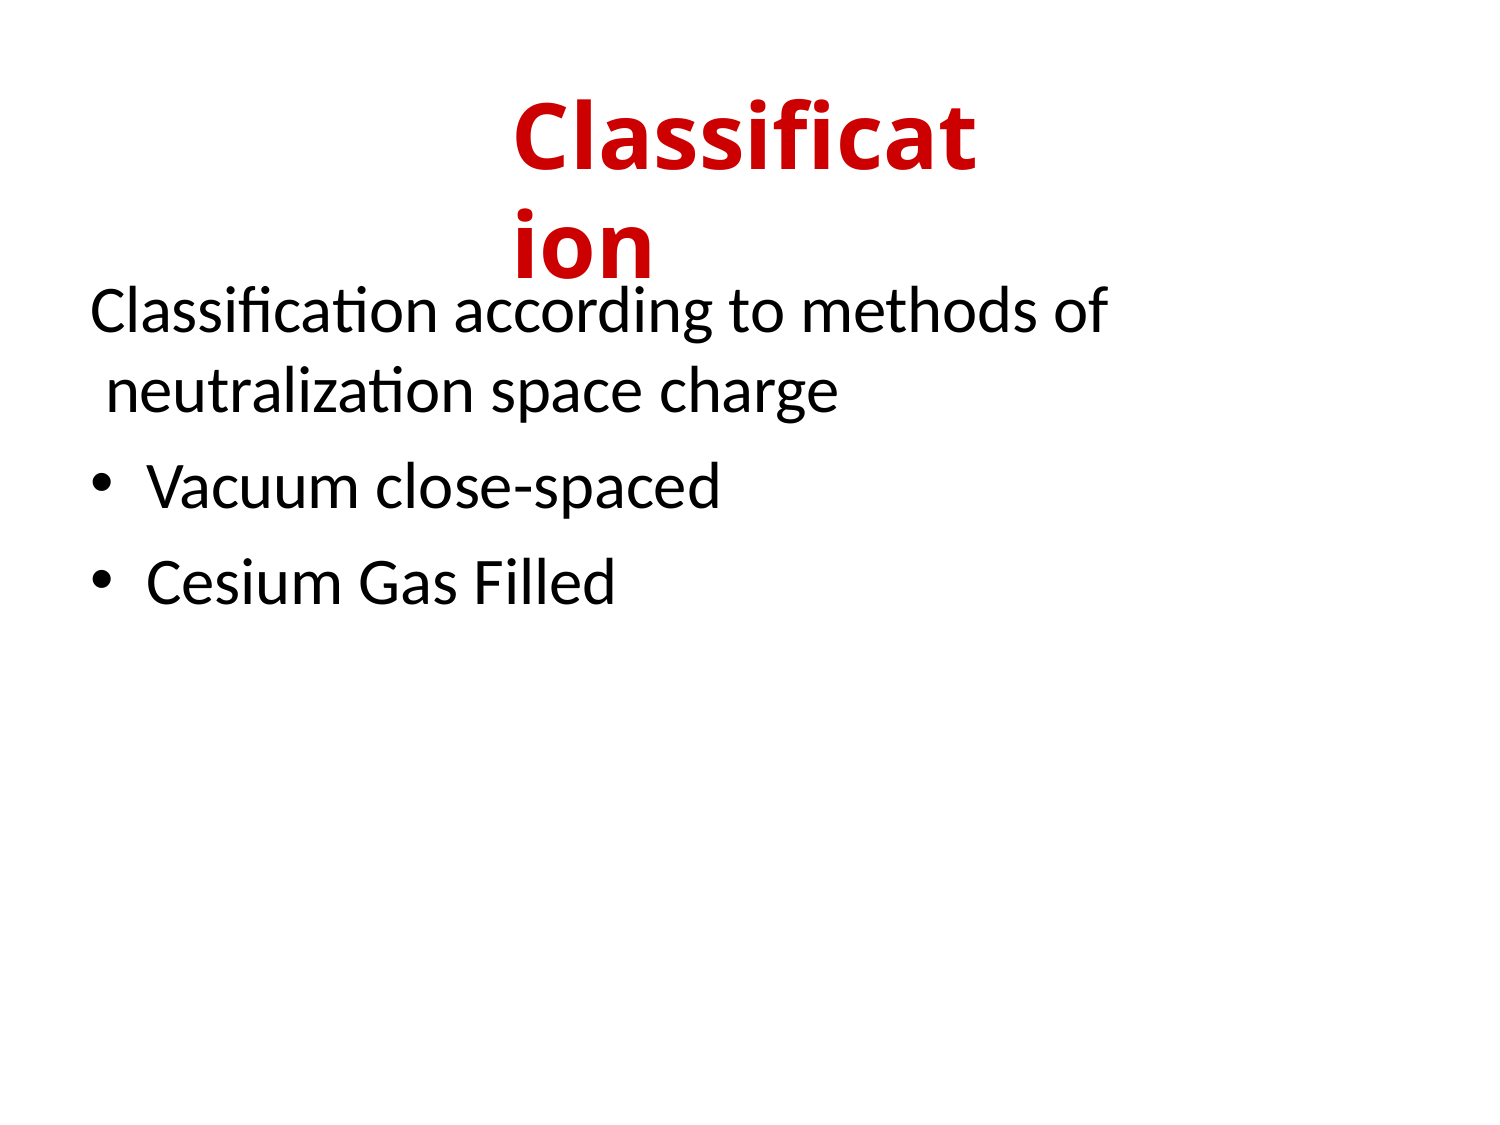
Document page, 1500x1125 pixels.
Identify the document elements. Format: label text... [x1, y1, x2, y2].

text_box Classification according to methods of neutralization space charge Vacuum close-spaced Cesium Gas Filled [87, 263, 1120, 618]
title Classification [509, 75, 992, 263]
